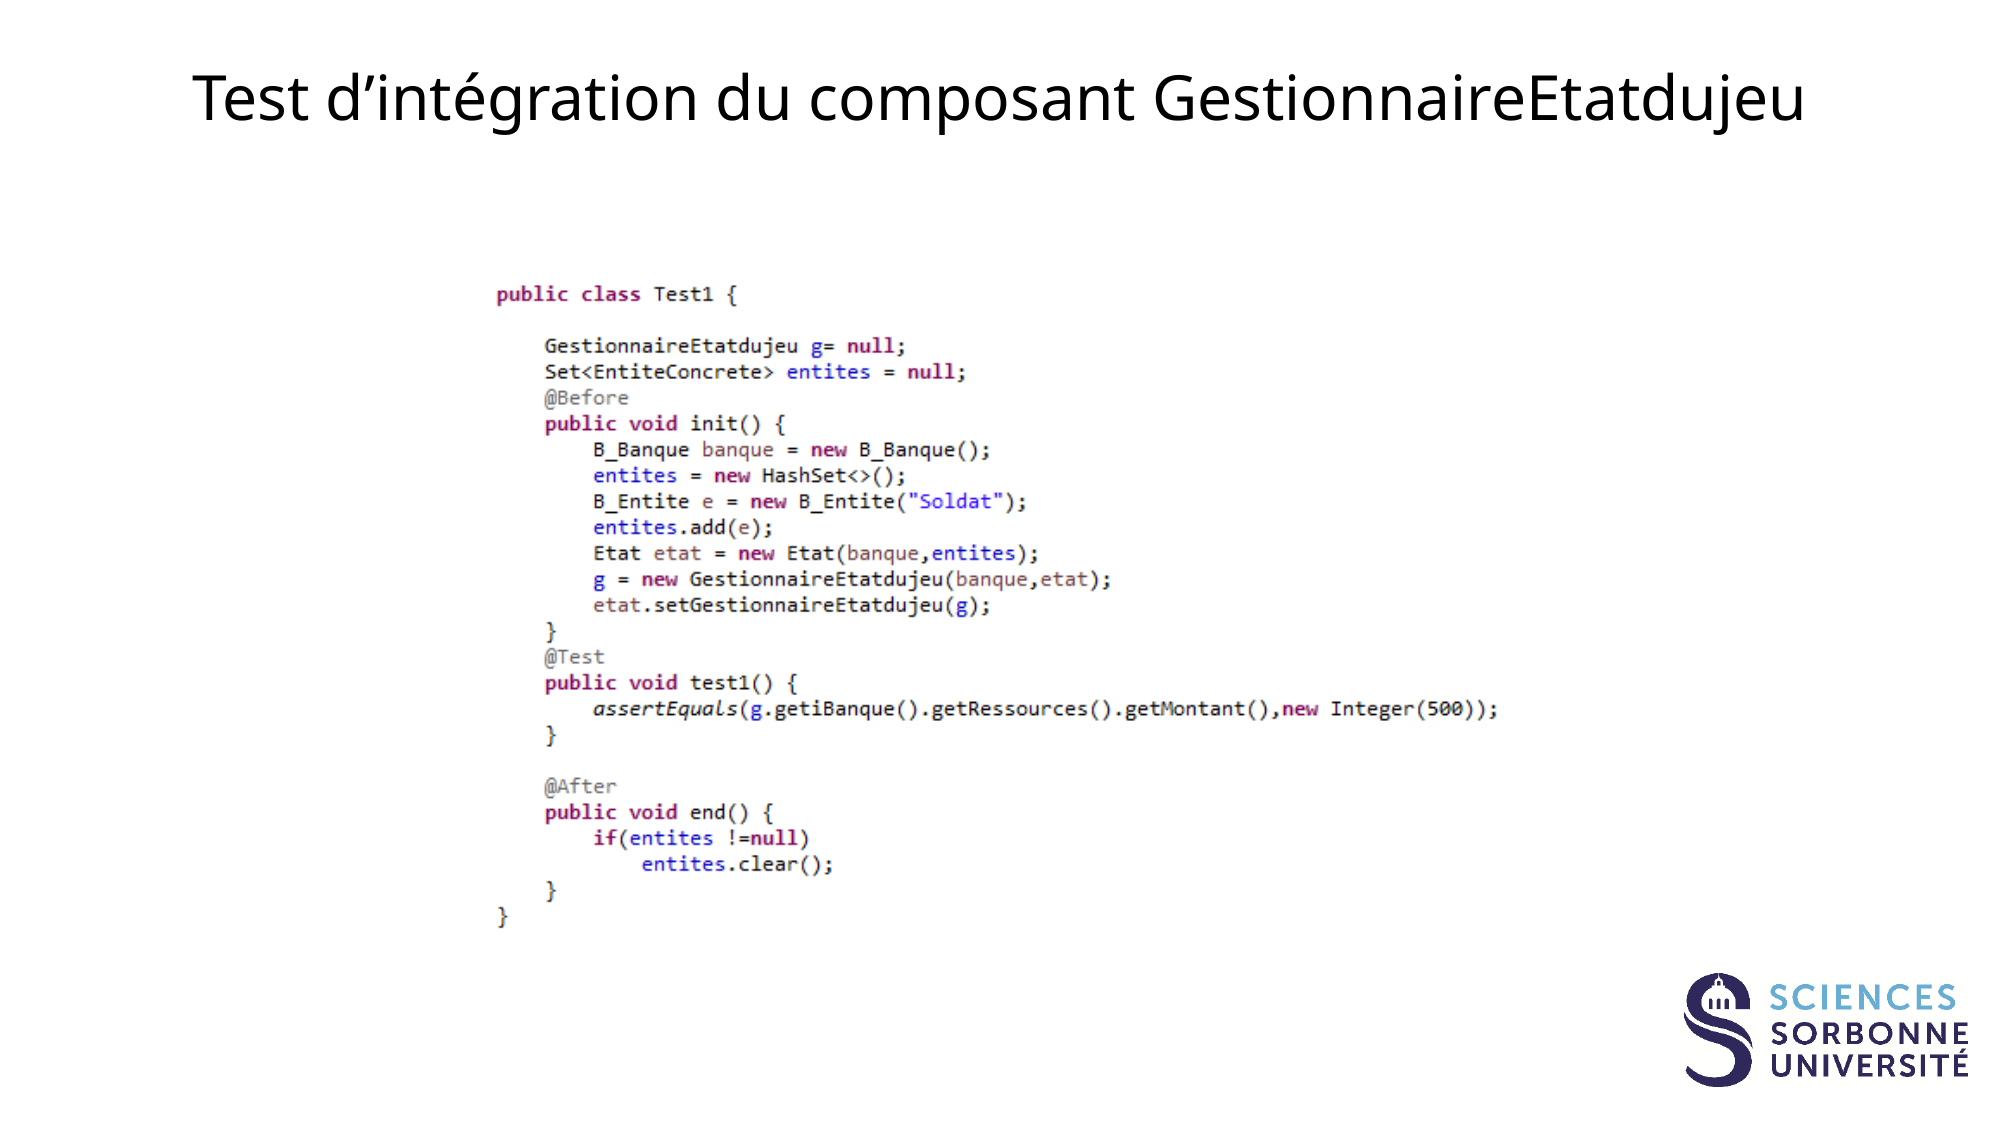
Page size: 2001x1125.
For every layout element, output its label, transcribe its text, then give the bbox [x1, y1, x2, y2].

picture [495, 284, 1505, 942]
picture [1684, 973, 1968, 1087]
title Test d’intégration du composant GestionnaireEtatdujeu [137, 38, 1863, 163]
